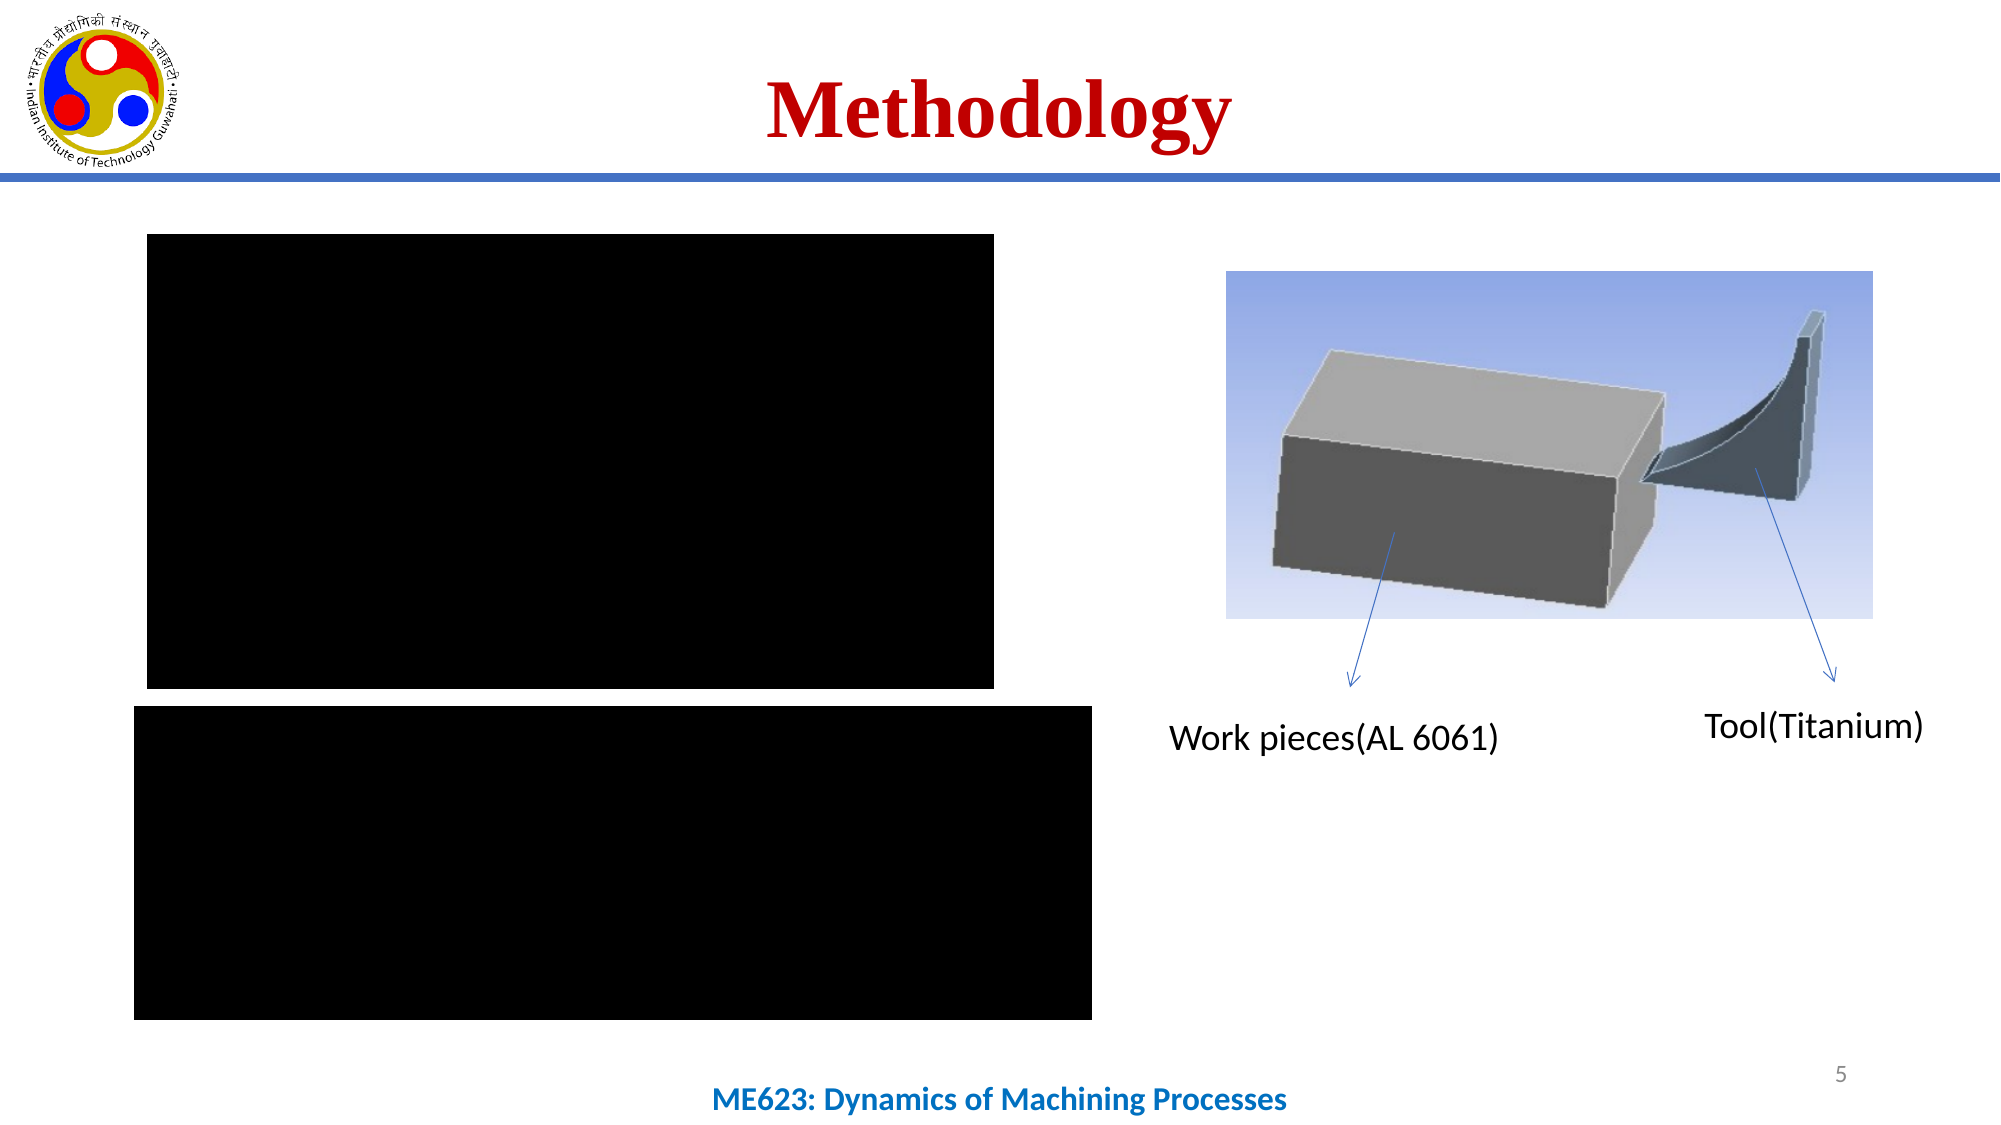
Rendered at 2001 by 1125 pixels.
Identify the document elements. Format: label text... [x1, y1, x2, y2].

text_box Work pieces(AL 6061) [1154, 705, 1515, 766]
text_box Tool(Titanium) [1689, 693, 1969, 754]
slide_number 5 [1412, 1042, 1863, 1103]
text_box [133, 705, 1093, 1021]
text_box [146, 234, 994, 689]
picture [1226, 271, 1873, 619]
picture [24, 11, 179, 167]
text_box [1687, 535, 1903, 615]
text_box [1294, 587, 1450, 633]
title Methodology [196, 54, 1804, 167]
